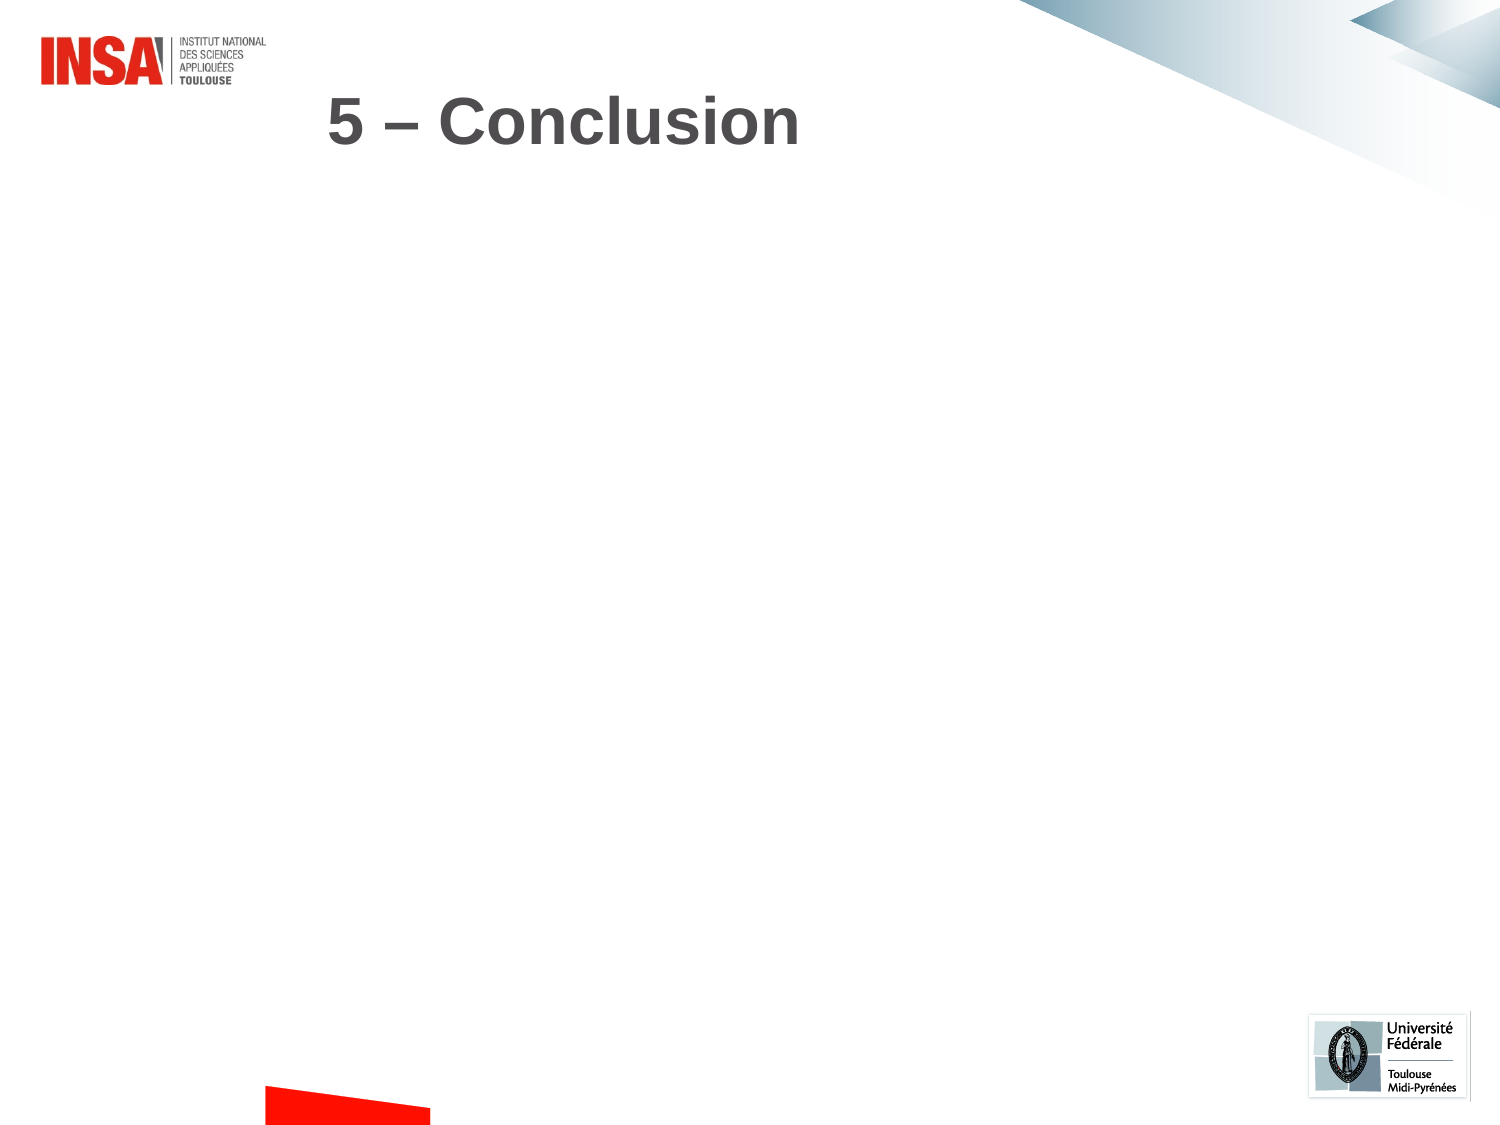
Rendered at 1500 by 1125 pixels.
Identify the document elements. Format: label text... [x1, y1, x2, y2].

picture [41, 36, 266, 85]
list 5 – Conclusion [312, 70, 1069, 140]
